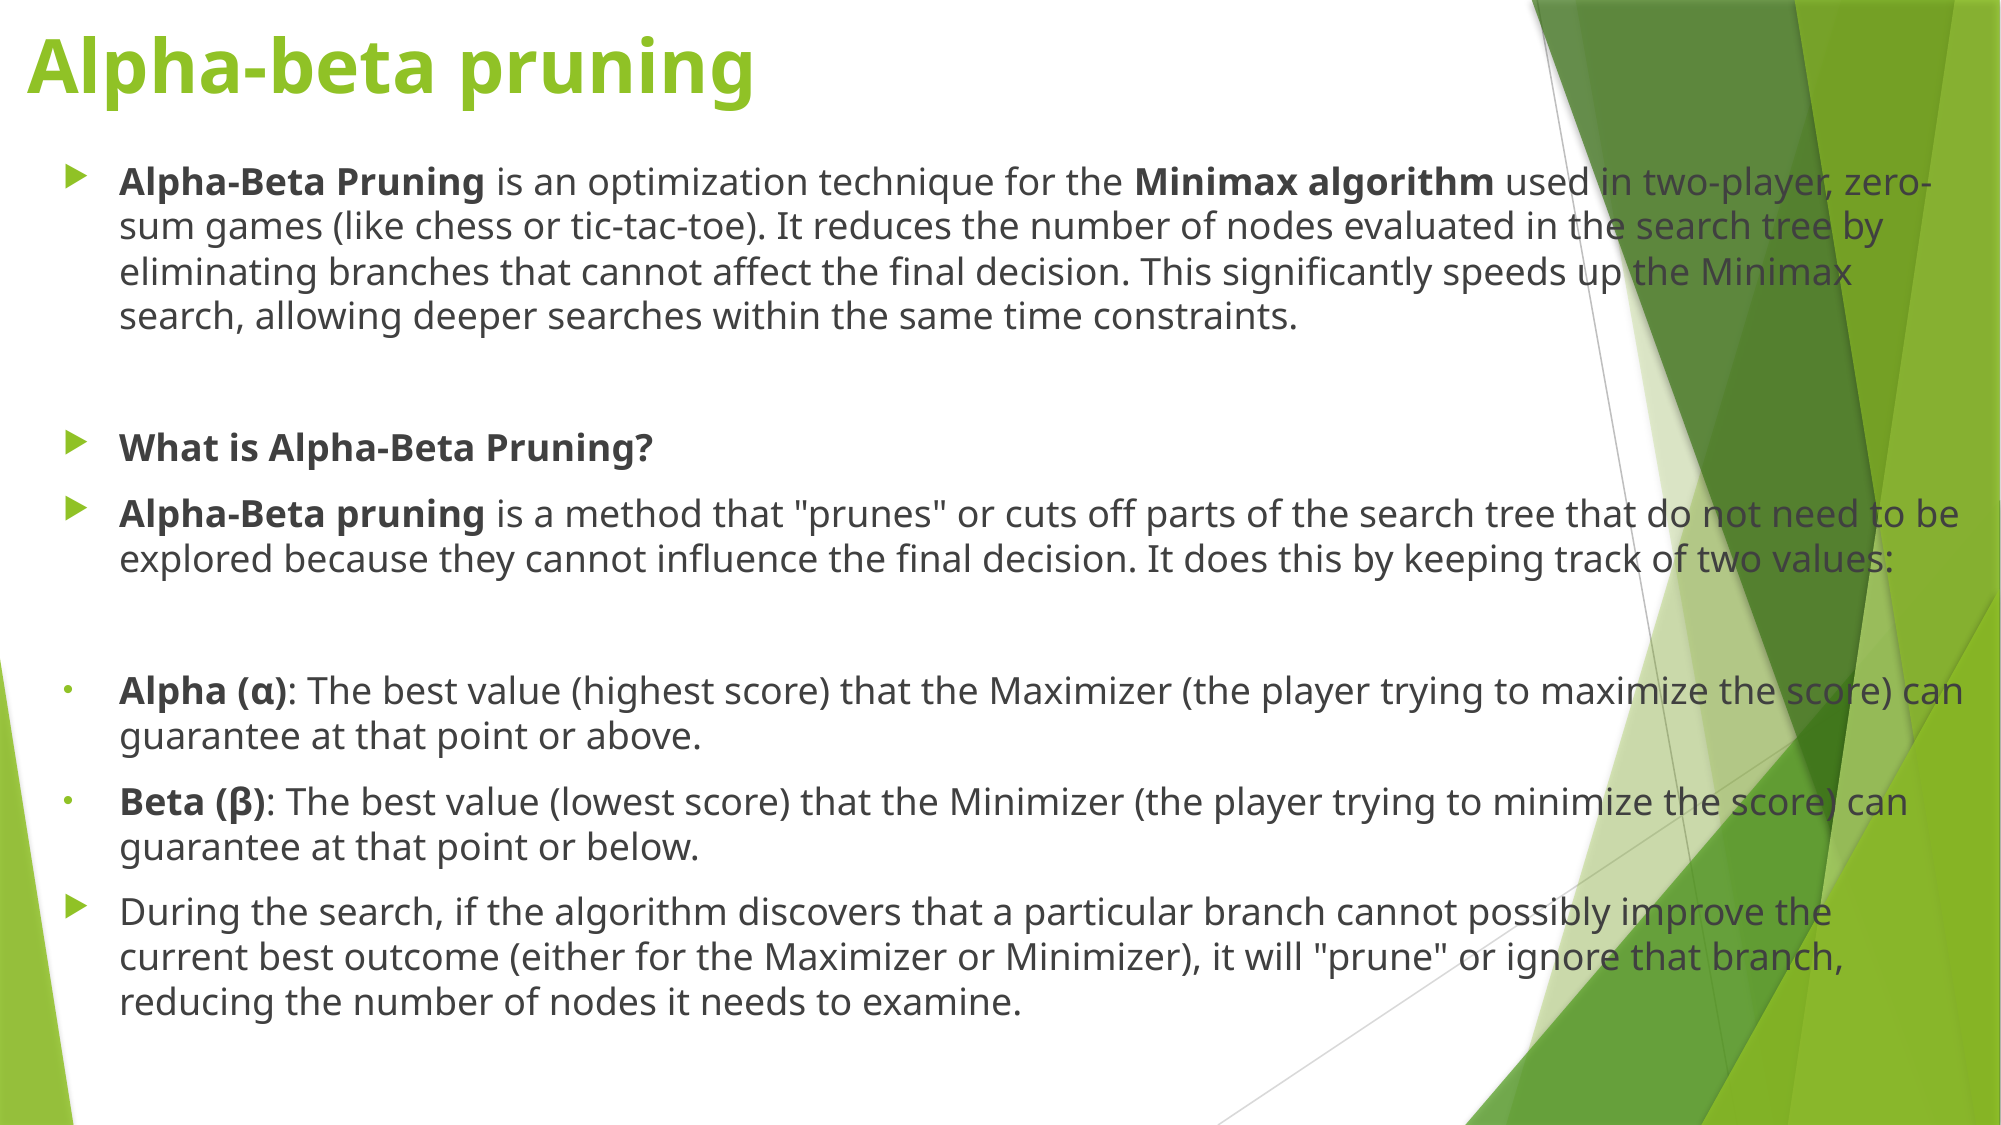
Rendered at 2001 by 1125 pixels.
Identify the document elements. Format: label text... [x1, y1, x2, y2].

title Alpha-beta pruning [12, 10, 1974, 134]
list Alpha-Beta Pruning is an optimization technique for the Minimax algorithm used in two-player, zero-sum games (like chess or tic-tac-toe). It reduces the number of nodes evaluated in the search tree by eliminating branches that cannot affect the final decision. This significantly speeds up the Minimax search, allowing deeper searches within the same time constraints. What is Alpha-Beta Pruning? Alpha-Beta pruning is a method that "prunes" or cuts off parts of the search tree that do not need to be explored because they cannot influence the final decision. It does this by keeping track of two values: Alpha (α): The best value (highest score) that the Maximizer (the player trying to maximize the score) can guarantee at that point or above. Beta (β): The best value (lowest score) that the Minimizer (the player trying to minimize the score) can guarantee at that point or below. During the search, if the algorithm discovers that a particular branch cannot possibly improve the current best outcome (either for the Maximizer or Minimizer), it will "prune" or ignore that branch, reducing the number of nodes it needs to examine. [47, 149, 1986, 1080]
